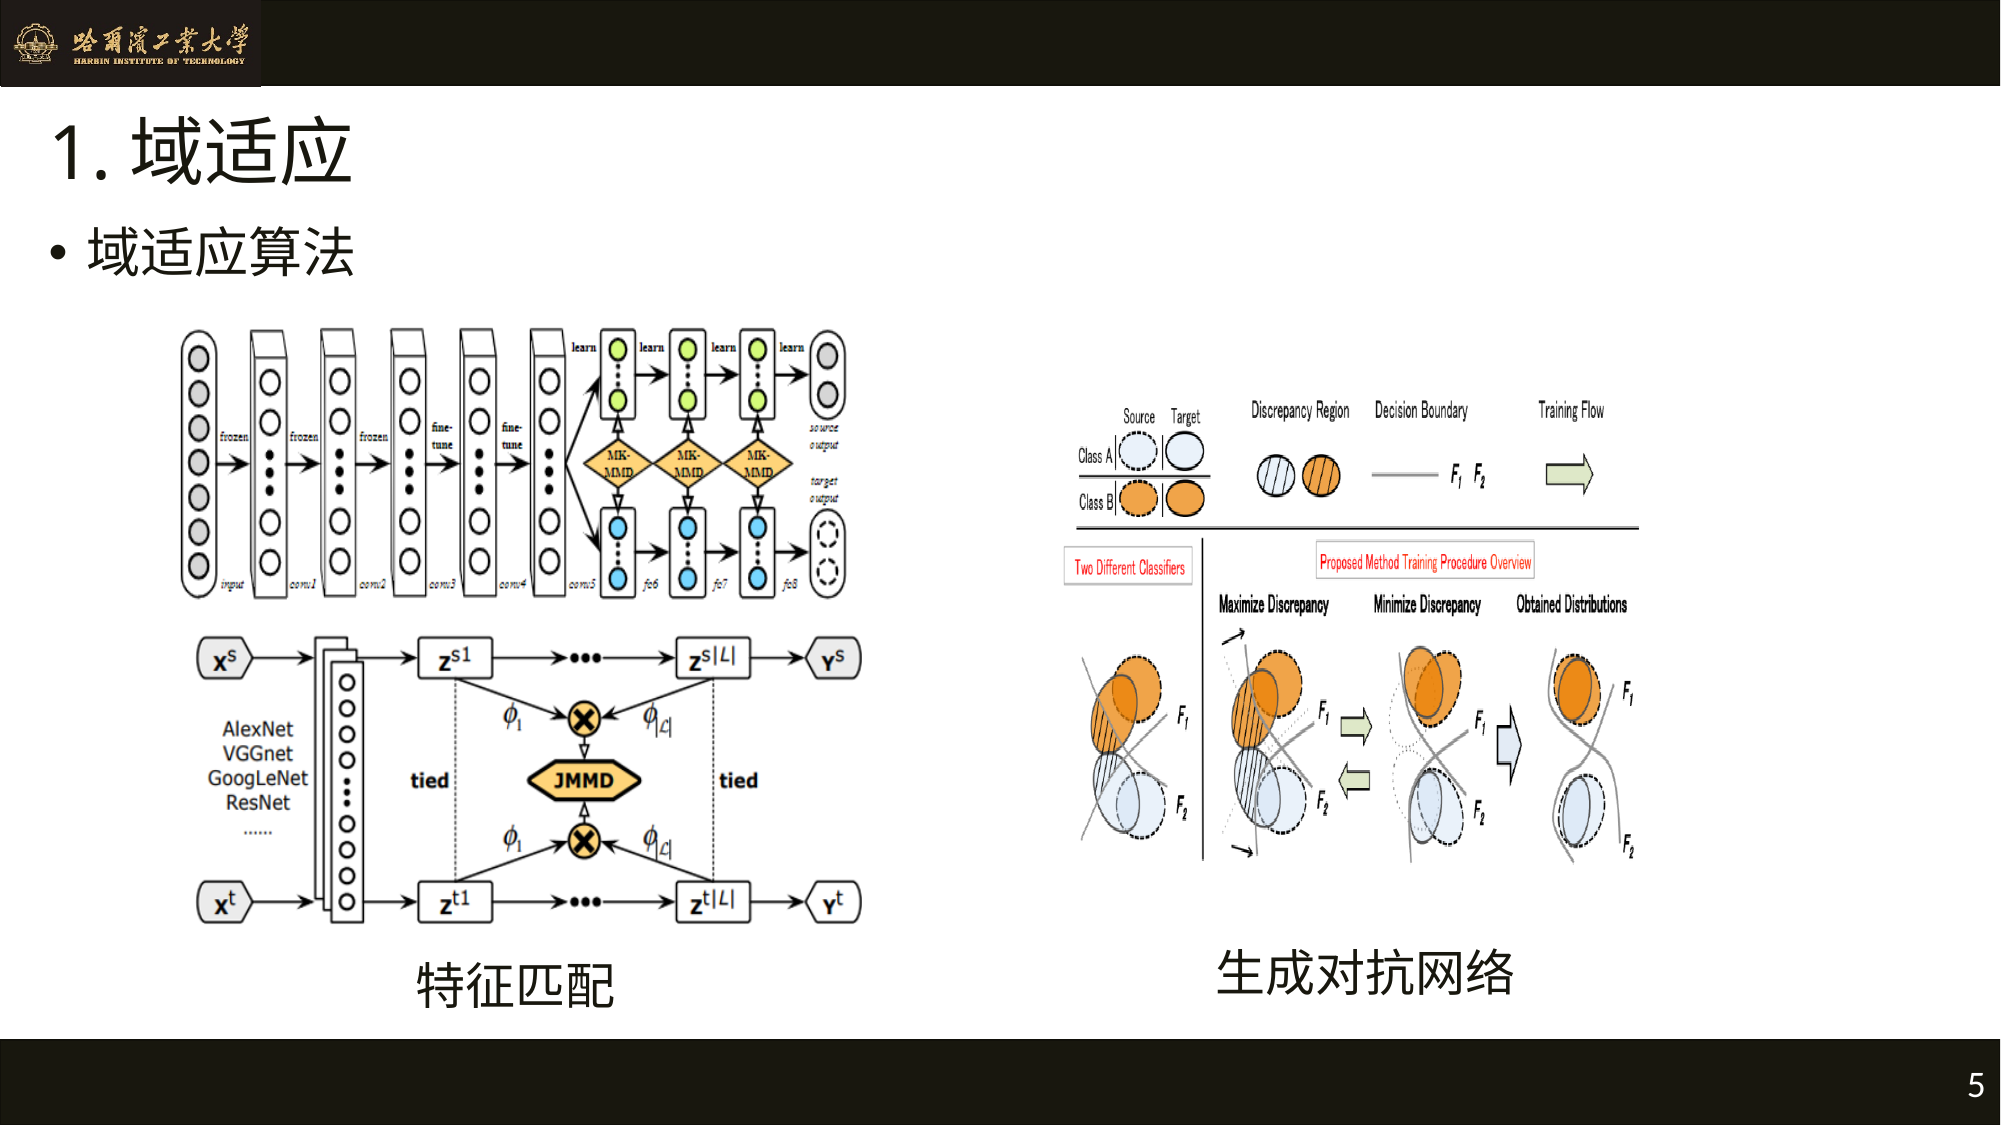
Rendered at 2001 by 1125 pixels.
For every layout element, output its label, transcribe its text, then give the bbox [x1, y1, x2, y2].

picture [158, 308, 874, 934]
text_box 特征匹配 [400, 946, 631, 1022]
picture [1023, 323, 1708, 869]
text_box 生成对抗网络 [1200, 933, 1531, 1009]
picture [1, 0, 261, 87]
title 1.域适应 [33, 107, 1964, 202]
list 域适应算法 [33, 218, 1966, 1010]
slide_number 5 [1550, 1052, 2000, 1113]
